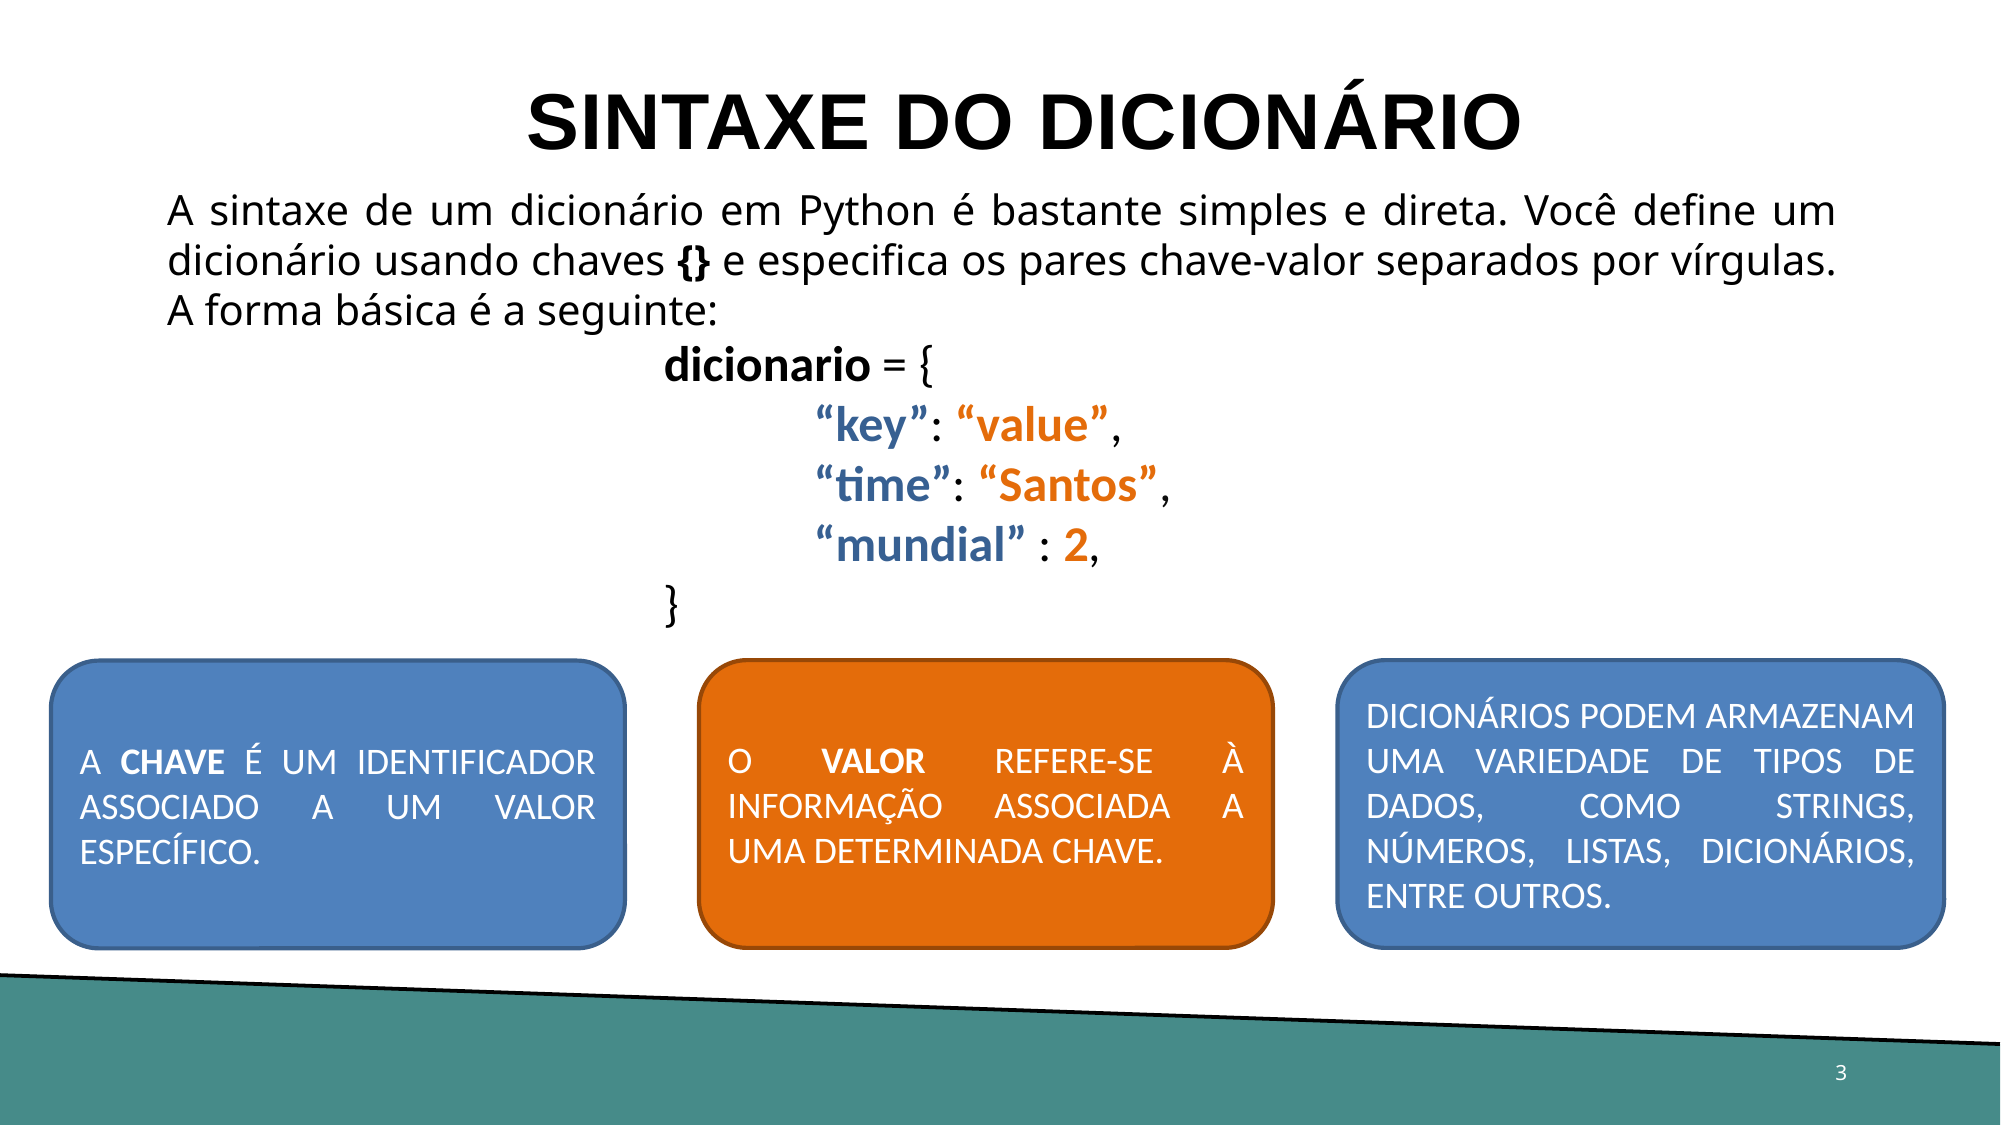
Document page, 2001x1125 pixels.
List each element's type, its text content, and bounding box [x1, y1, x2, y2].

text_box DICIONÁRIOS PODEM ARMAZENAM UMA VARIEDADE DE TIPOS DE DADOS, COMO STRINGS, NÚMEROS, LISTAS, DICIONÁRIOS, ENTRE OUTROS. [1335, 658, 1947, 950]
text_box A sintaxe de um dicionário em Python é bastante simples e direta. Você define um dicionário usando chaves {} e especifica os pares chave-valor separados por vírgulas. A forma básica é a seguinte: [152, 176, 1853, 342]
text_box dicionario = { “key”: “value”, “time”: “Santos”, “mundial” : 2, } [649, 324, 1356, 639]
text_box A CHAVE É UM IDENTIFICADOR ASSOCIADO A UM VALOR ESPECÍFICO. [48, 658, 628, 951]
title SINTAXE DO DICIONÁRIO [175, 66, 1825, 176]
text_box O VALOR REFERE-SE À INFORMAÇÃO ASSOCIADA A UMA DETERMINADA CHAVE. [696, 658, 1276, 950]
slide_number 3 [1829, 1058, 1854, 1125]
